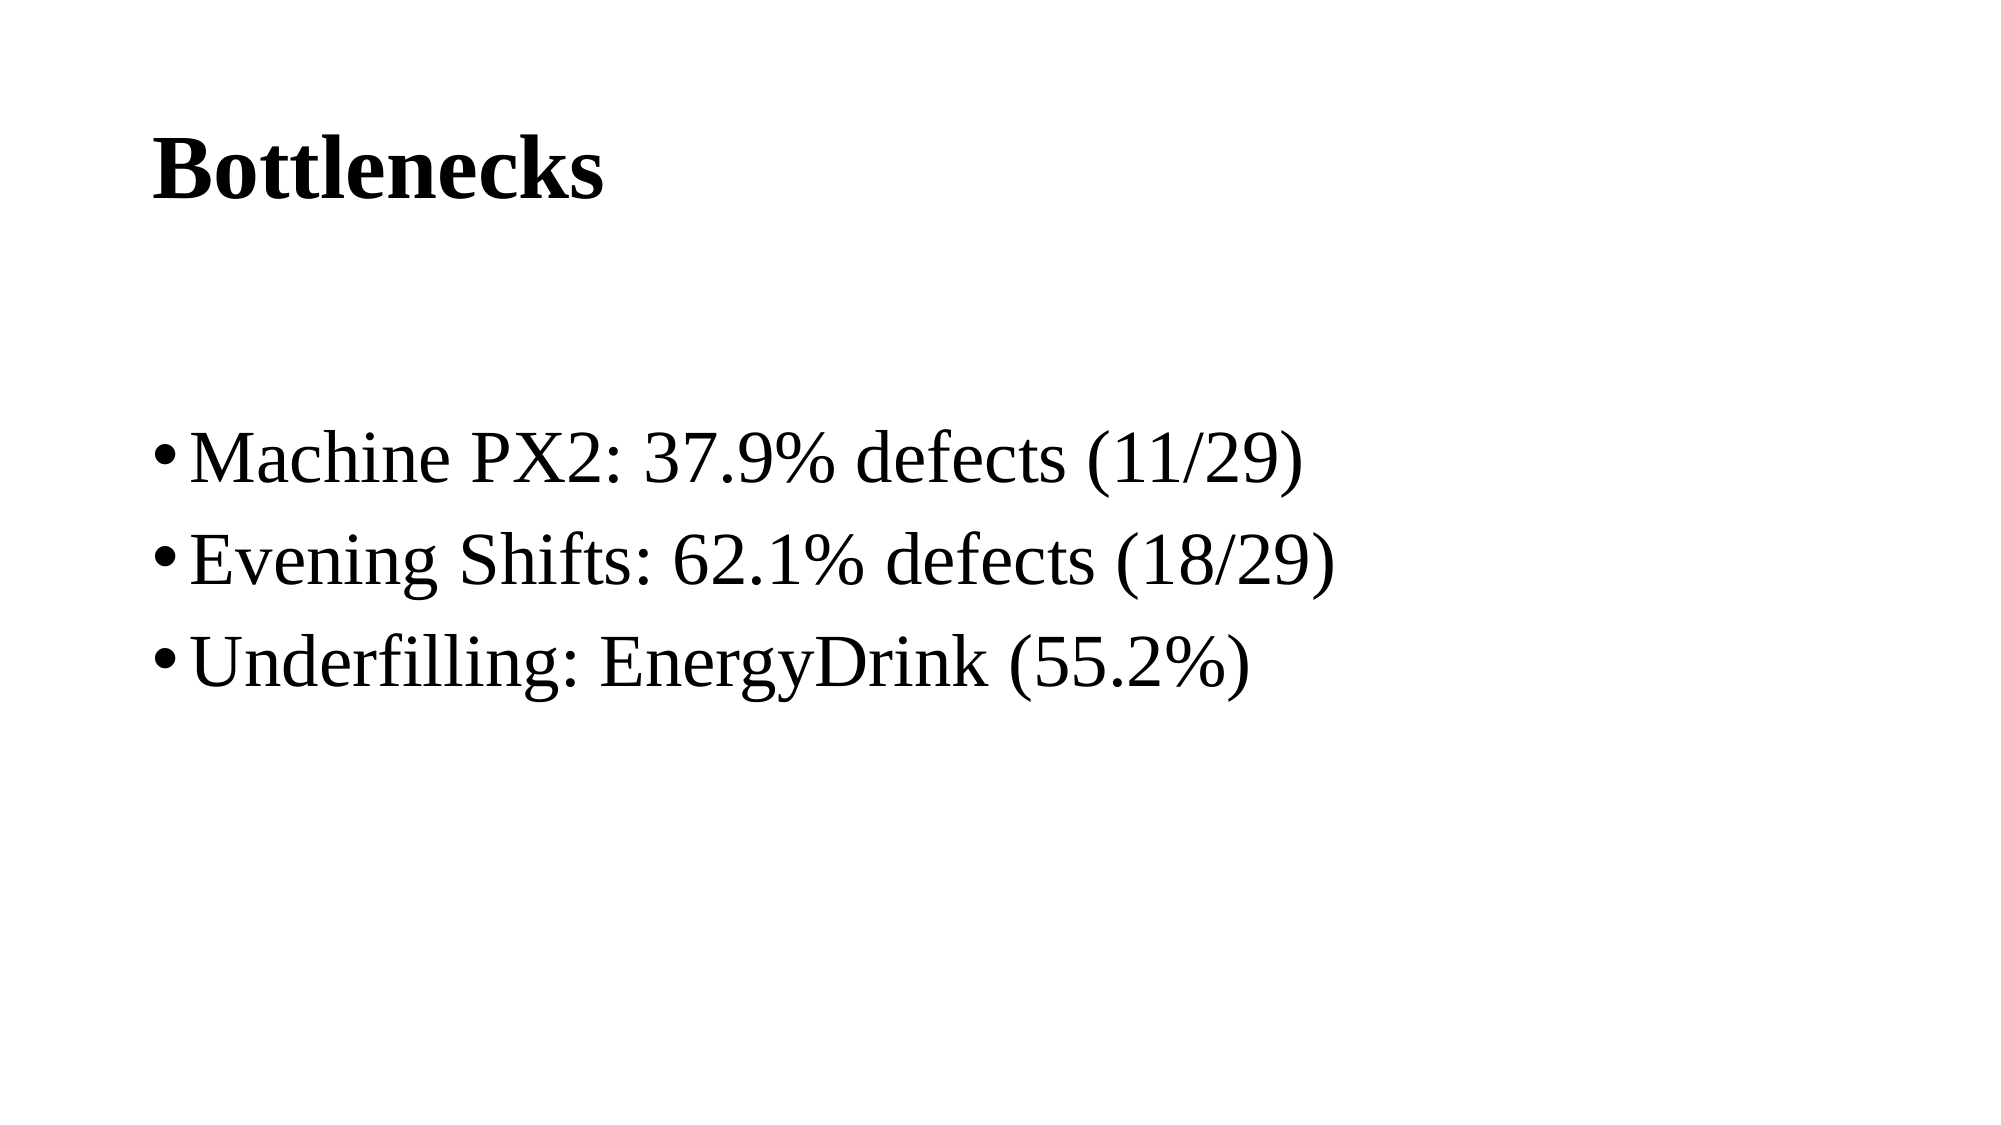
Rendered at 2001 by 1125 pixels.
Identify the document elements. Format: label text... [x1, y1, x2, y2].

title Bottlenecks [137, 59, 1863, 278]
list Machine PX2: 37.9% defects (11/29) Evening Shifts: 62.1% defects (18/29) Underfilling: EnergyDrink (55.2%) [137, 299, 1863, 1014]
